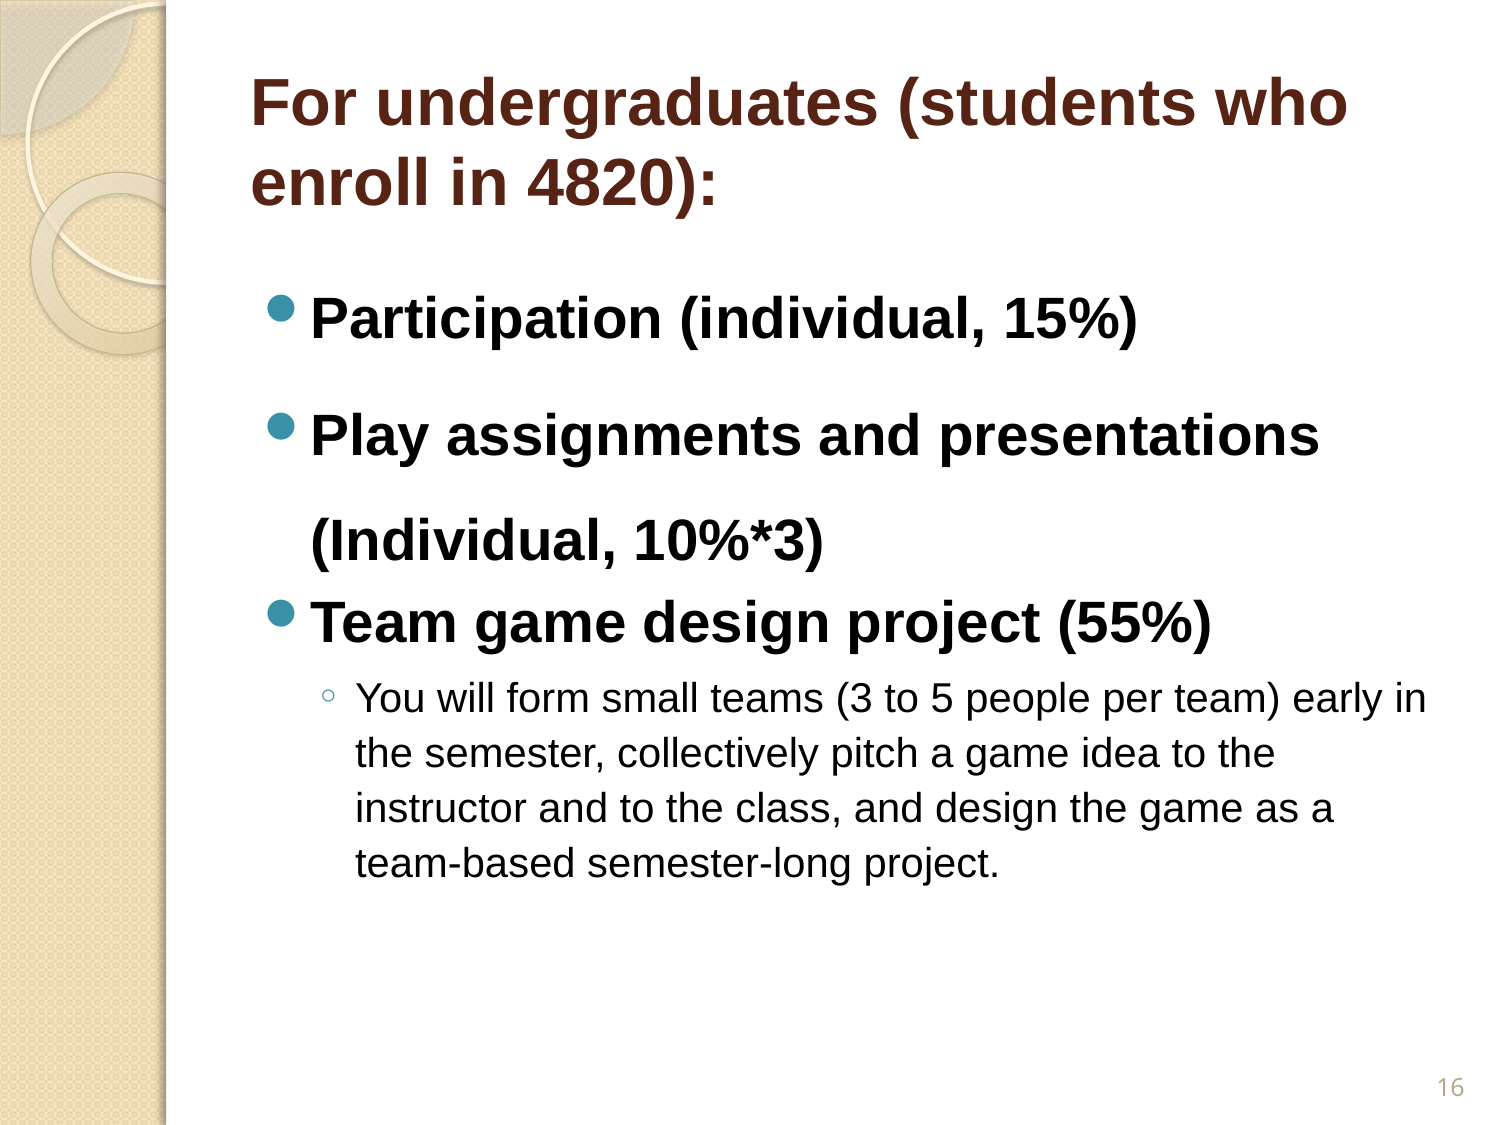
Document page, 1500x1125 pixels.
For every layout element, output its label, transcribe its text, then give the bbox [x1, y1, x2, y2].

title For undergraduates (students who enroll in 4820): [235, 45, 1466, 233]
list Participation (individual, 15%) Play assignments and presentations (Individual, 10%*3) Team game design project (55%) You will form small teams (3 to 5 people per team) early in the semester, collectively pitch a game idea to the instructor and to the class, and design the game as a team-based semester-long project. [235, 237, 1466, 1025]
slide_number 16 [1413, 1034, 1488, 1113]
